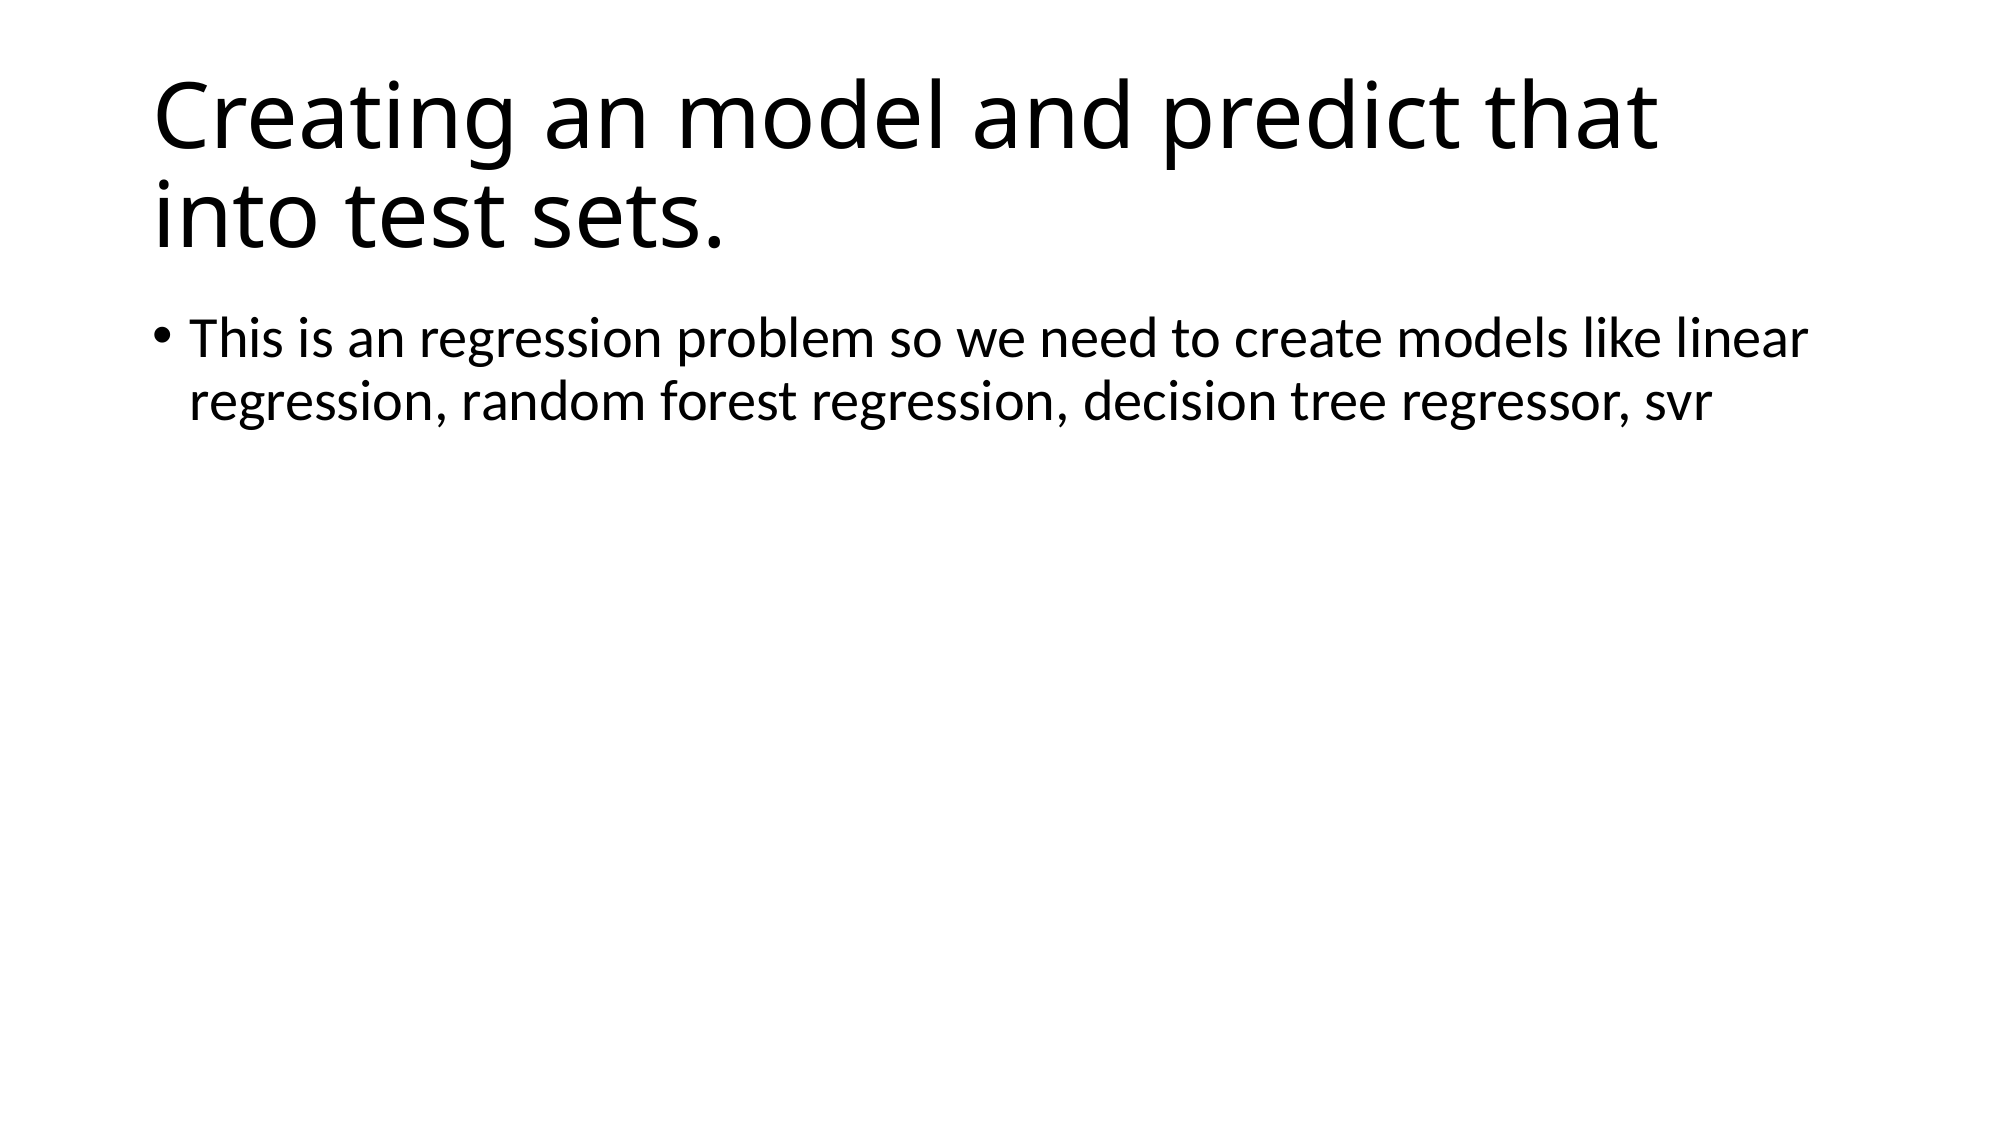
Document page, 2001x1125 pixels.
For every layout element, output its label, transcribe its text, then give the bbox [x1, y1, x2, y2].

title Creating an model and predict that into test sets. [137, 59, 1863, 278]
list This is an regression problem so we need to create models like linear regression, random forest regression, decision tree regressor, svr [137, 299, 1863, 1014]
